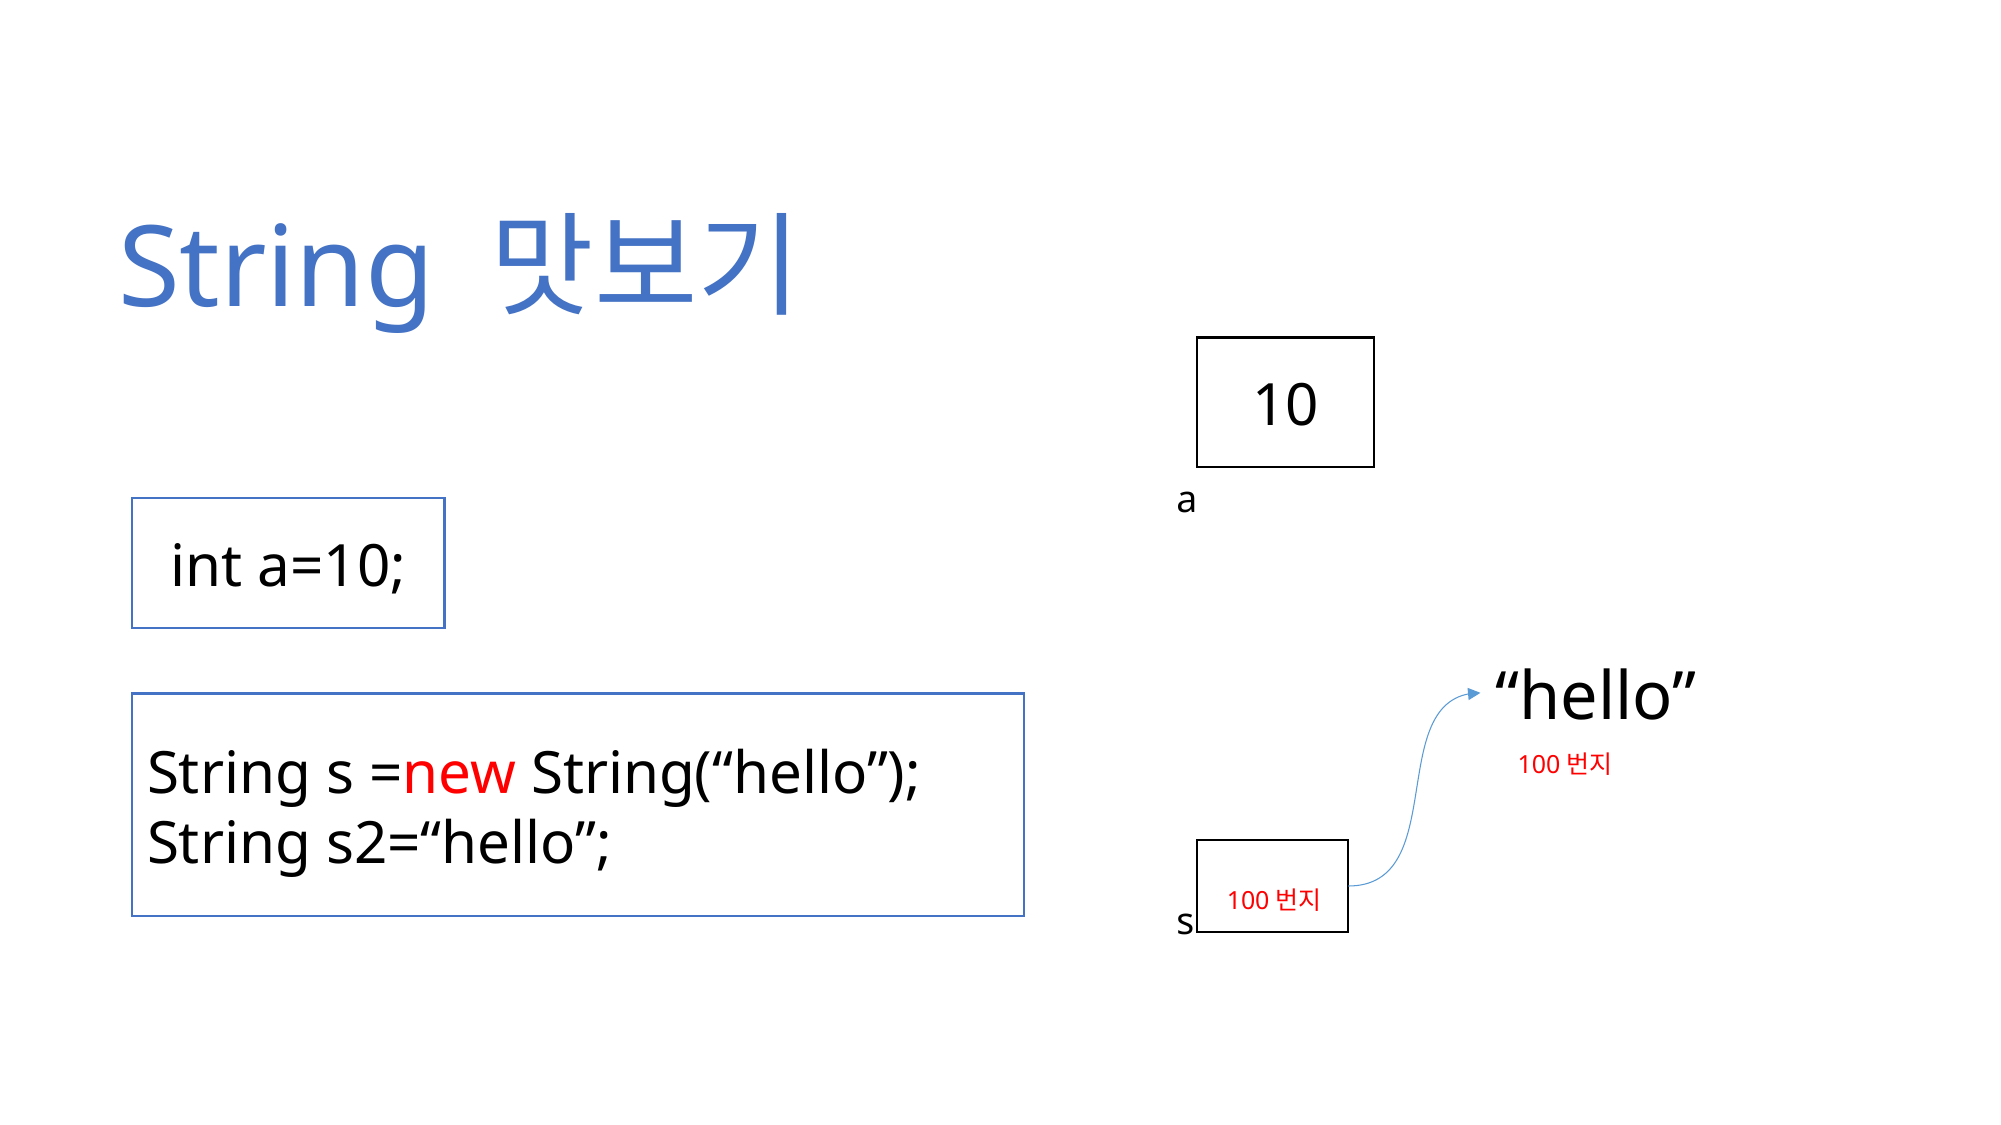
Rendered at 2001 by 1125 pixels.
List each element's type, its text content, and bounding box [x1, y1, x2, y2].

text_box 100번지 [1196, 839, 1349, 933]
text_box s [1161, 889, 1233, 950]
text_box 100번지 [1503, 741, 1766, 816]
text_box a [1161, 467, 1233, 528]
text_box 10 [1196, 336, 1375, 468]
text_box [1348, 693, 1481, 887]
text_box String s =new String(“hello”); String s2=“hello”; [131, 692, 1025, 917]
text_box int a=10; [131, 497, 446, 629]
text_box String 맛보기 [103, 186, 817, 336]
text_box “hello” [1480, 645, 1731, 741]
